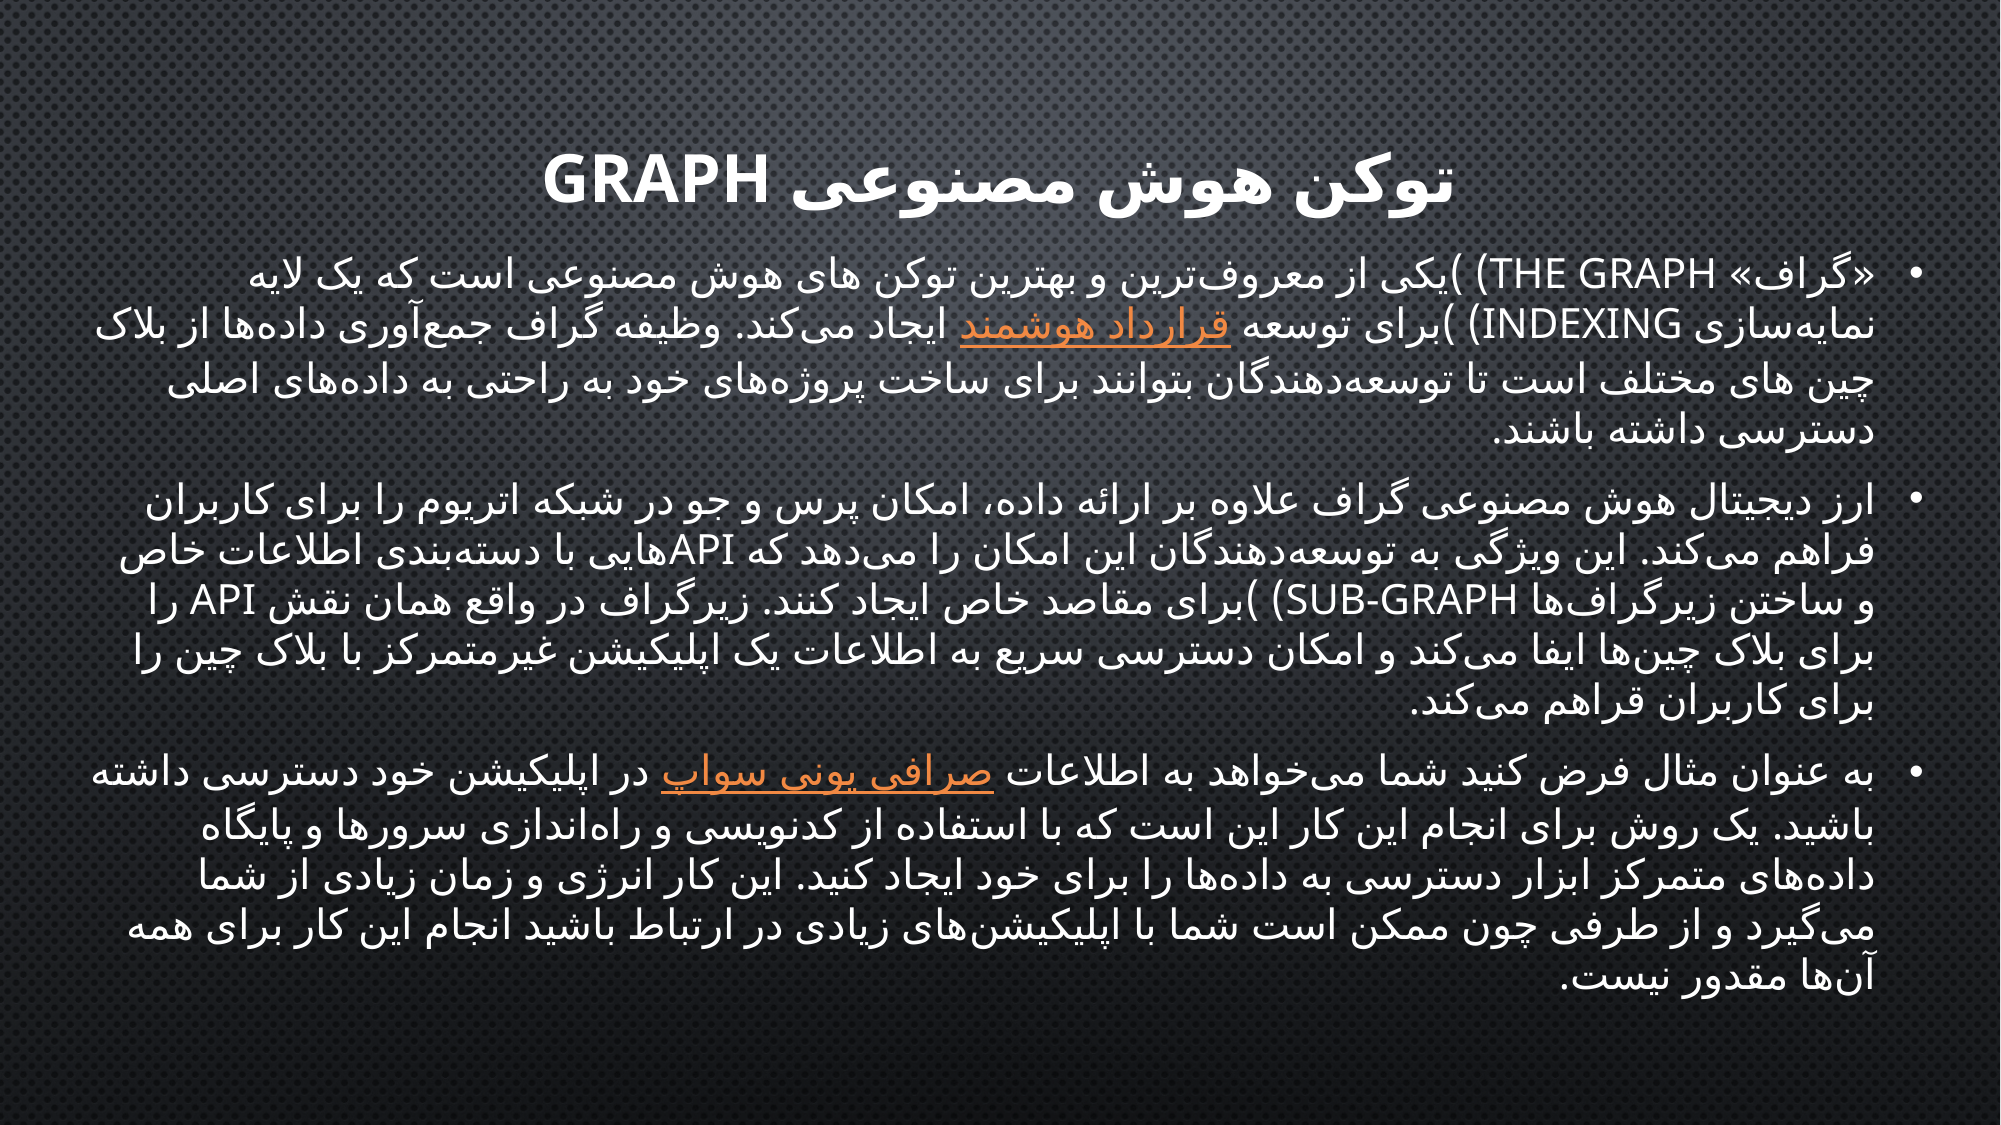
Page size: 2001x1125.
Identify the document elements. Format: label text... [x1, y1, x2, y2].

title توکن هوش مصنوعی Graph [187, 99, 1813, 251]
list «گراف» The Graph) )یکی از معروف‌ترین و بهترین توکن های هوش مصنوعی است که یک لایه نمایه‌سازی Indexing) )برای توسعه قرارداد هوشمند ایجاد می‌کند. وظیفه گراف جمع‌آوری داده‌ها از بلاک چین ‌های مختلف است تا توسعه‌دهندگان بتوانند برای ساخت پروژه‌های خود به راحتی به داده‌های اصلی دسترسی داشته باشند. ارز دیجیتال هوش مصنوعی گراف علاوه بر ارائه داده، امکان پرس و جو در شبکه اتریوم را برای کاربران فراهم می‌کند. این ویژگی به توسعه‌دهندگان این امکان را می‌دهد که APIهایی با دسته‌بندی اطلاعات خاص و ساختن زیرگراف‌ها Sub-Graph) )برای مقاصد خاص ایجاد کنند. زیرگراف در واقع همان نقش API را برای بلاک چین‌ها ایفا می‌کند و امکان دسترسی سریع به اطلاعات یک اپلیکیشن غیرمتمرکز با بلاک چین را برای کاربران قراهم می‌کند. به عنوان مثال فرض کنید شما می‌خواهد به اطلاعات صرافی یونی سواپ در اپلیکیشن خود دسترسی داشته باشید. یک روش برای انجام این کار این است که با استفاده از کدنویسی و راه‌اندازی سرورها و پایگاه داده‌های متمرکز ابزار دسترسی به داده‌ها را برای خود ایجاد کنید. این کار انرژی و زمان زیادی از شما می‌گیرد و از طرفی چون ممکن است شما با اپلیکیشن‌های زیادی در ارتباط باشید انجام این کار برای همه آن‌ها مقدور نیست. [75, 251, 1939, 1065]
